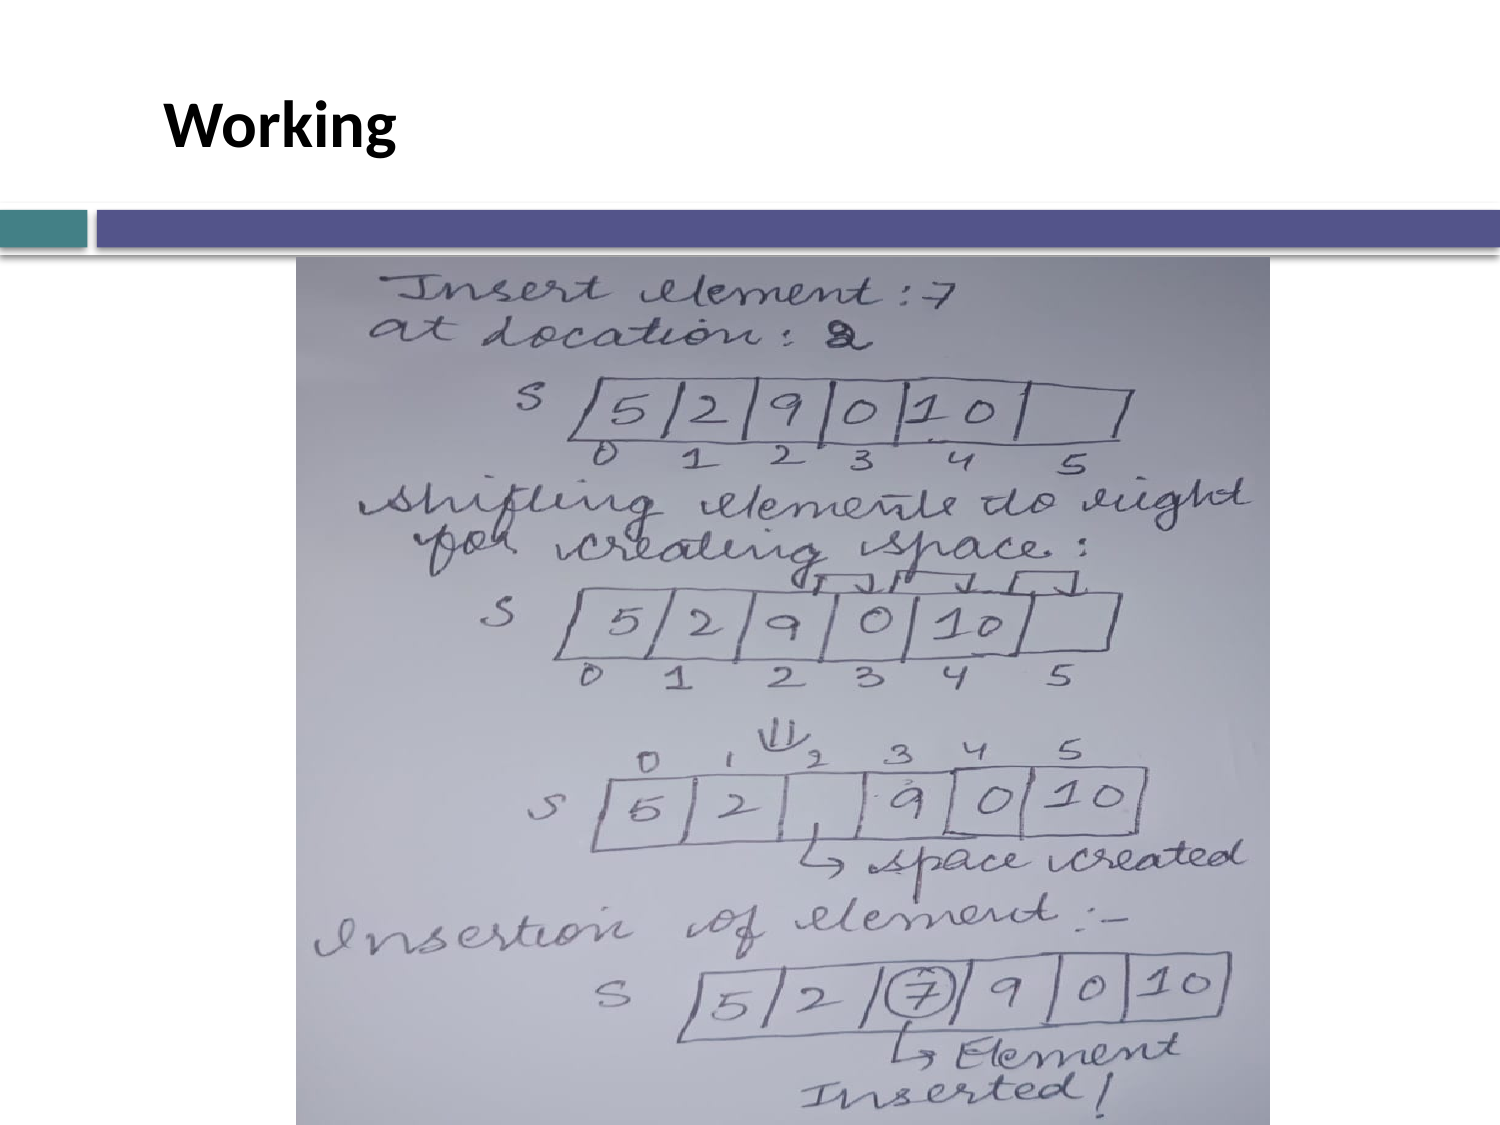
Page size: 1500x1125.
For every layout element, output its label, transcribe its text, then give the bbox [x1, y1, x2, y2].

picture [296, 256, 1271, 1125]
text_box Working [149, 73, 413, 168]
